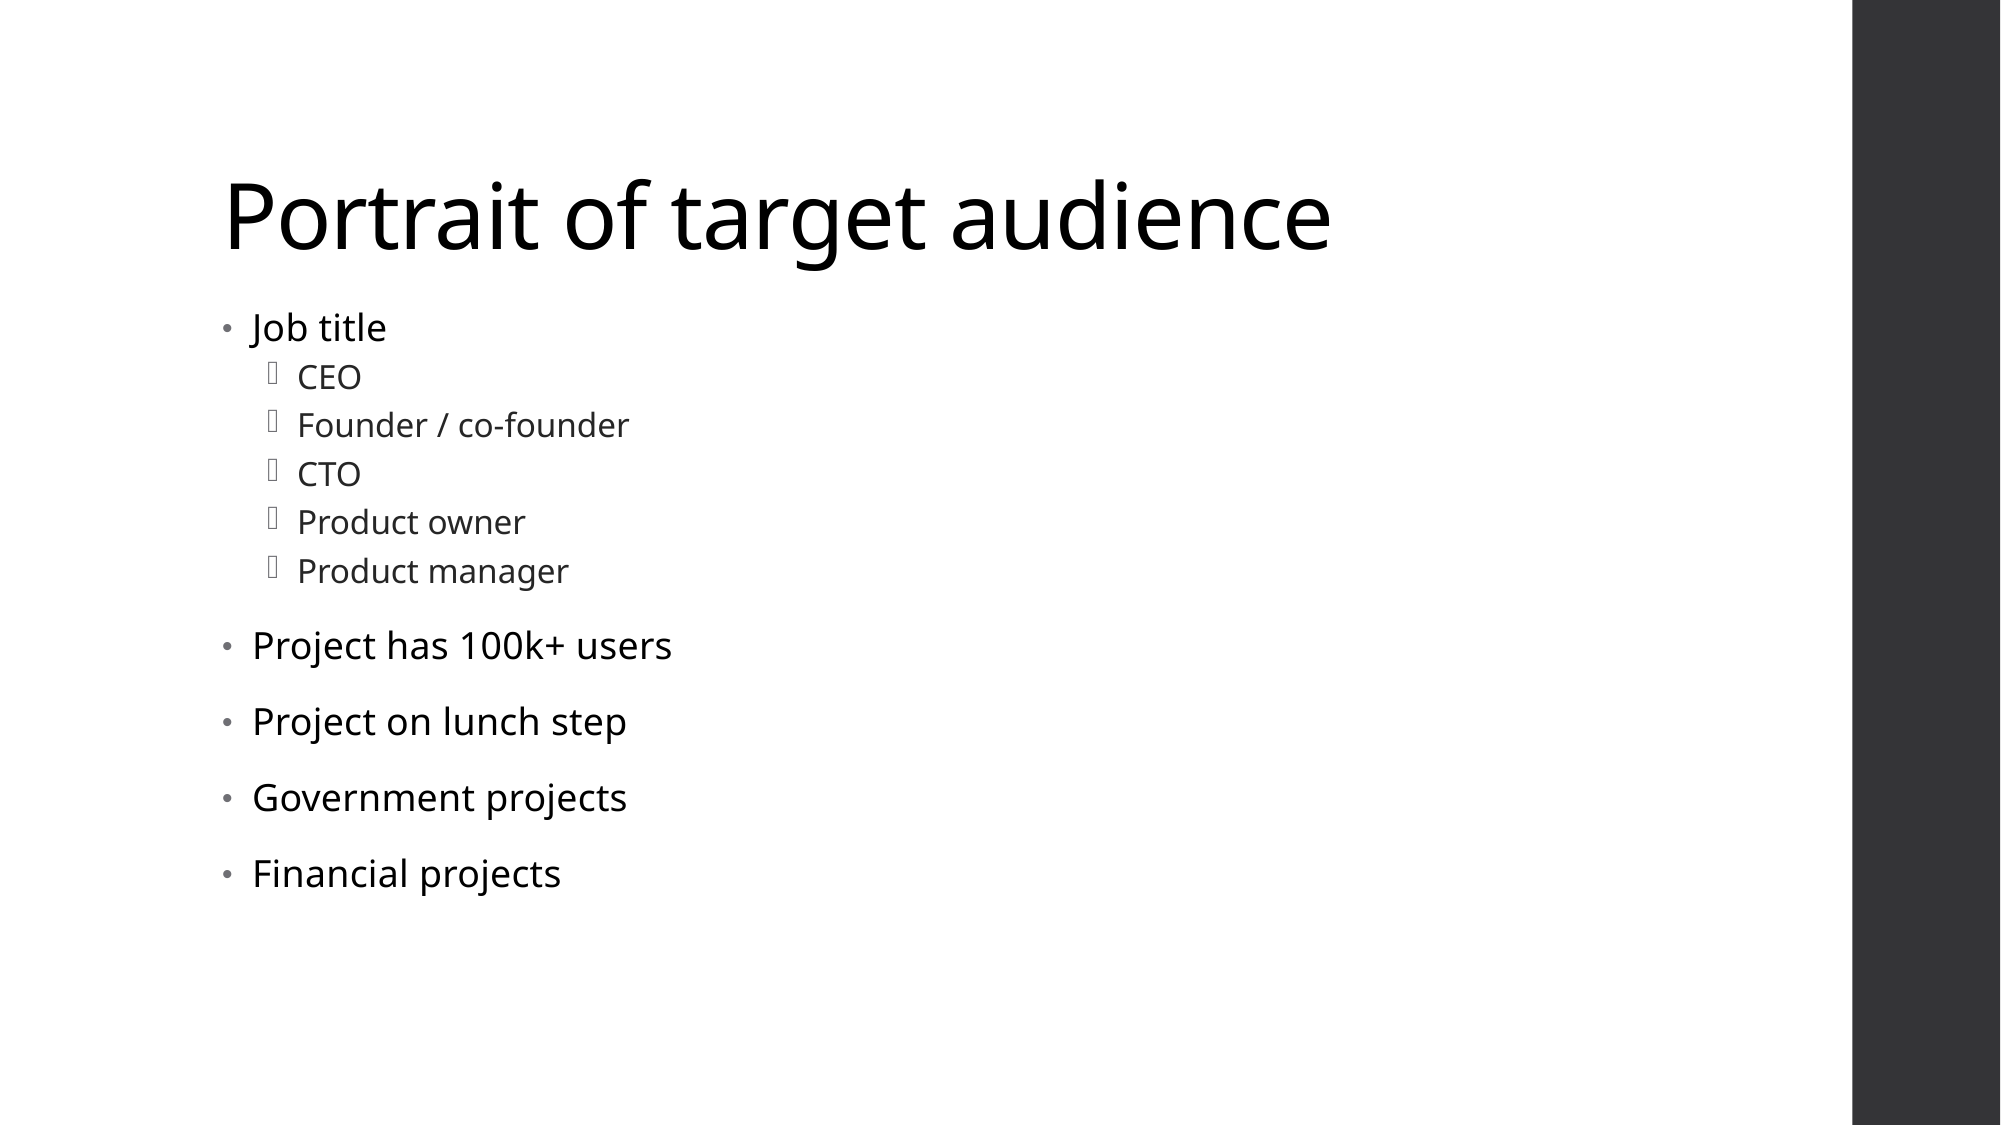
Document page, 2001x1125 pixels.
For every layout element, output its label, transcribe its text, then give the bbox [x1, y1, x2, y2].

title Portrait of target audience [206, 60, 1797, 278]
list Job title CEO Founder / co-founder CTO Product owner Product manager Project has 100k+ users Project on lunch step Government projects Financial projects [206, 299, 1617, 1014]
